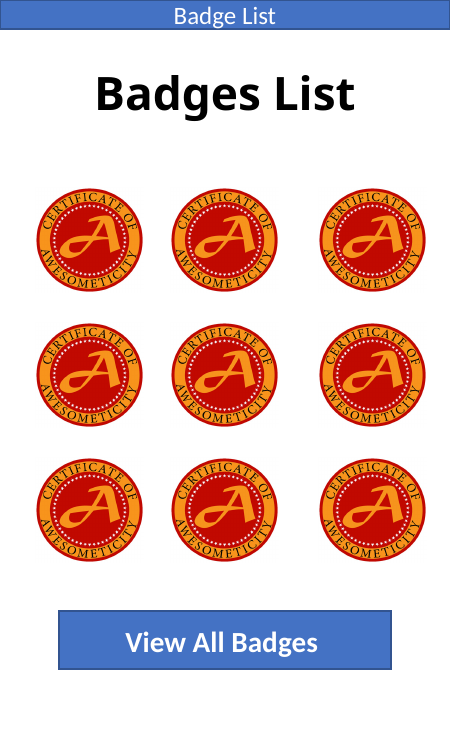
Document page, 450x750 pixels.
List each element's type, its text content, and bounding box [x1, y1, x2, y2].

text_box View All Badges [58, 610, 392, 670]
picture [35, 322, 144, 428]
title Badges List [35, 63, 415, 129]
picture [170, 322, 280, 428]
text_box Badge List [0, 0, 450, 30]
picture [35, 457, 144, 563]
picture [317, 457, 427, 563]
picture [170, 457, 280, 563]
picture [317, 186, 427, 293]
picture [170, 186, 280, 293]
picture [317, 322, 427, 428]
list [35, 186, 144, 293]
